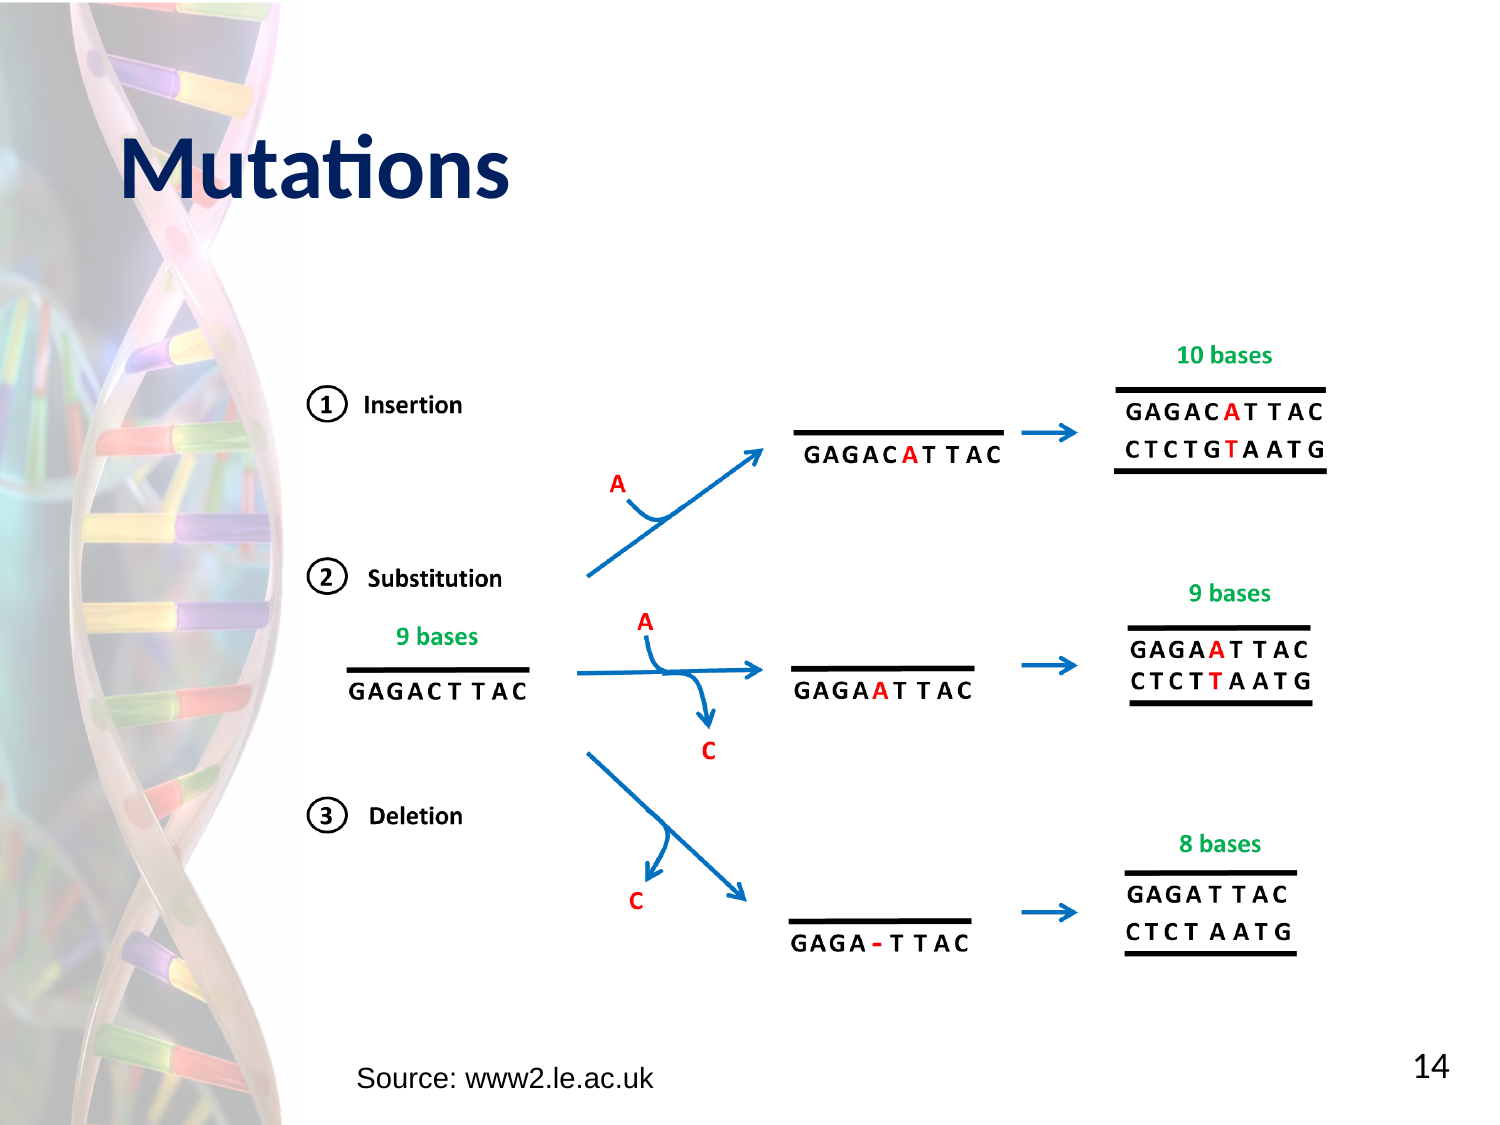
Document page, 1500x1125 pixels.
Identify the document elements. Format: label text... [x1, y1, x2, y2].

title Mutations [307, 59, 1397, 278]
picture [0, 0, 1342, 1125]
text_box 14 [1396, 1033, 1466, 1095]
text_box Source: www2.le.ac.uk [341, 1051, 876, 1102]
